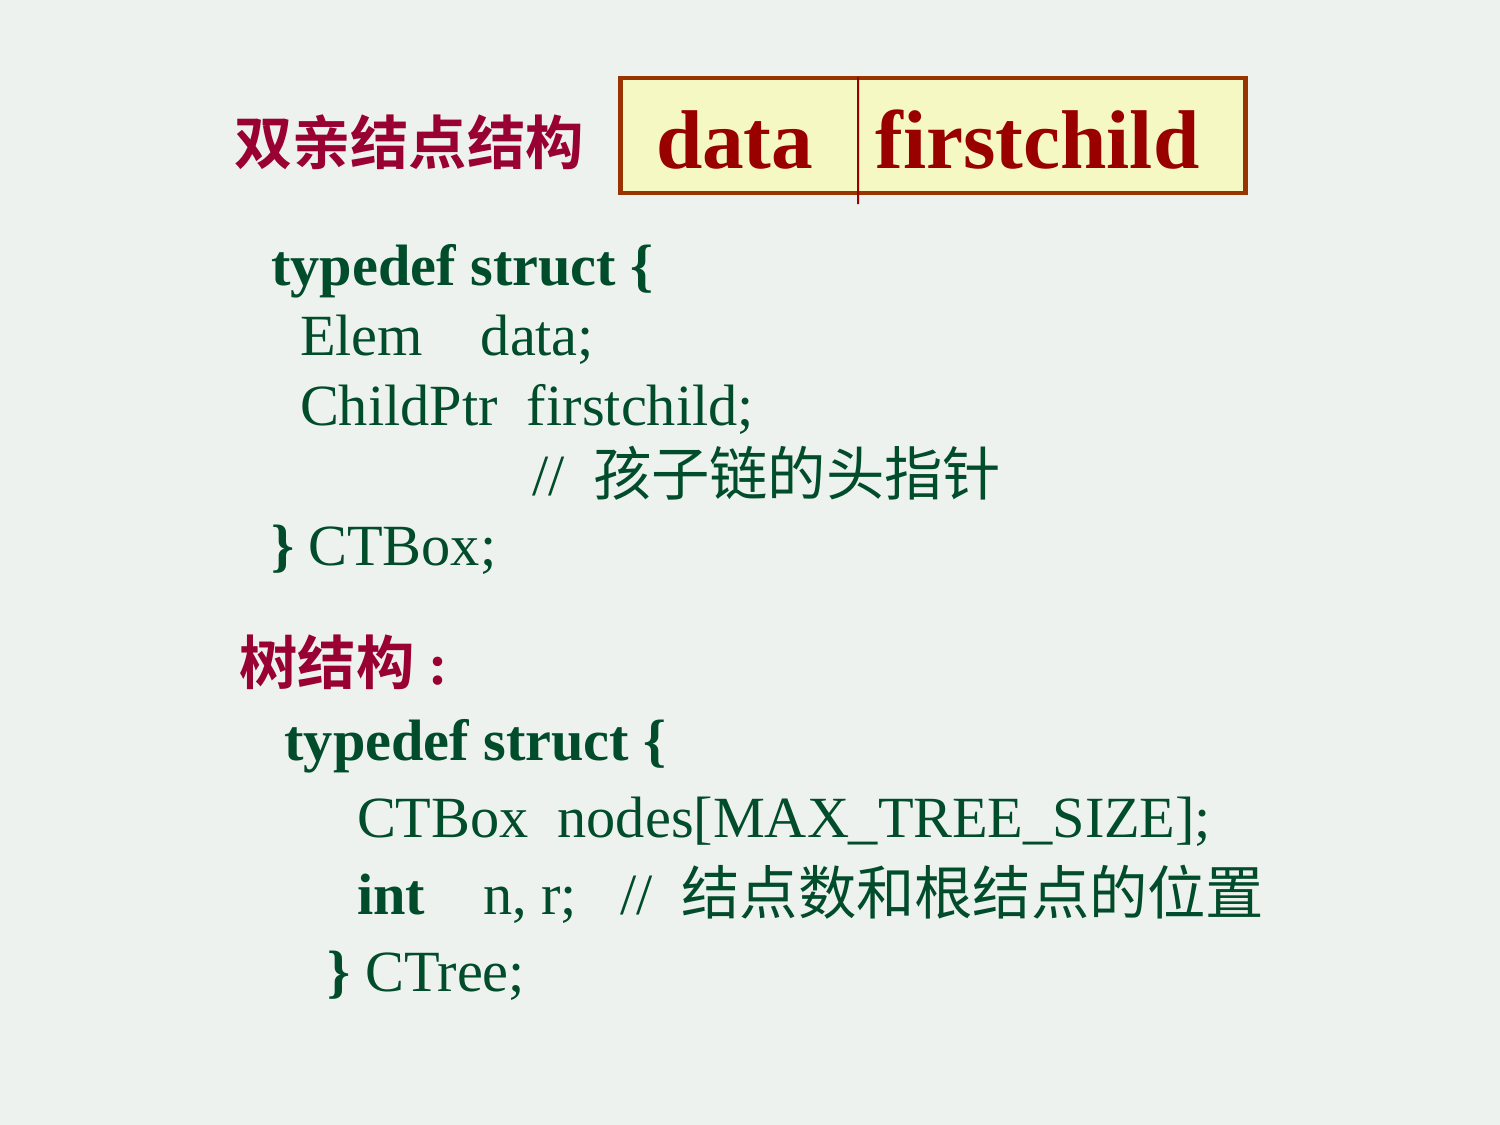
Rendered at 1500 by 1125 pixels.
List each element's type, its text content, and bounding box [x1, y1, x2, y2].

text_box 双亲结点结构 [219, 98, 599, 184]
text_box typedef struct { Elem data; ChildPtr firstchild; // 孩子链的头指针 } CTBox; [212, 220, 1016, 585]
text_box typedef struct { CTBox nodes[MAX_TREE_SIZE]; int n, r; // 结点数和根结点的位置 } CTree; [269, 687, 1279, 1011]
text_box data firstchild [620, 78, 858, 193]
text_box 树结构: [224, 608, 463, 704]
text_box data firstchild [859, 78, 1246, 193]
